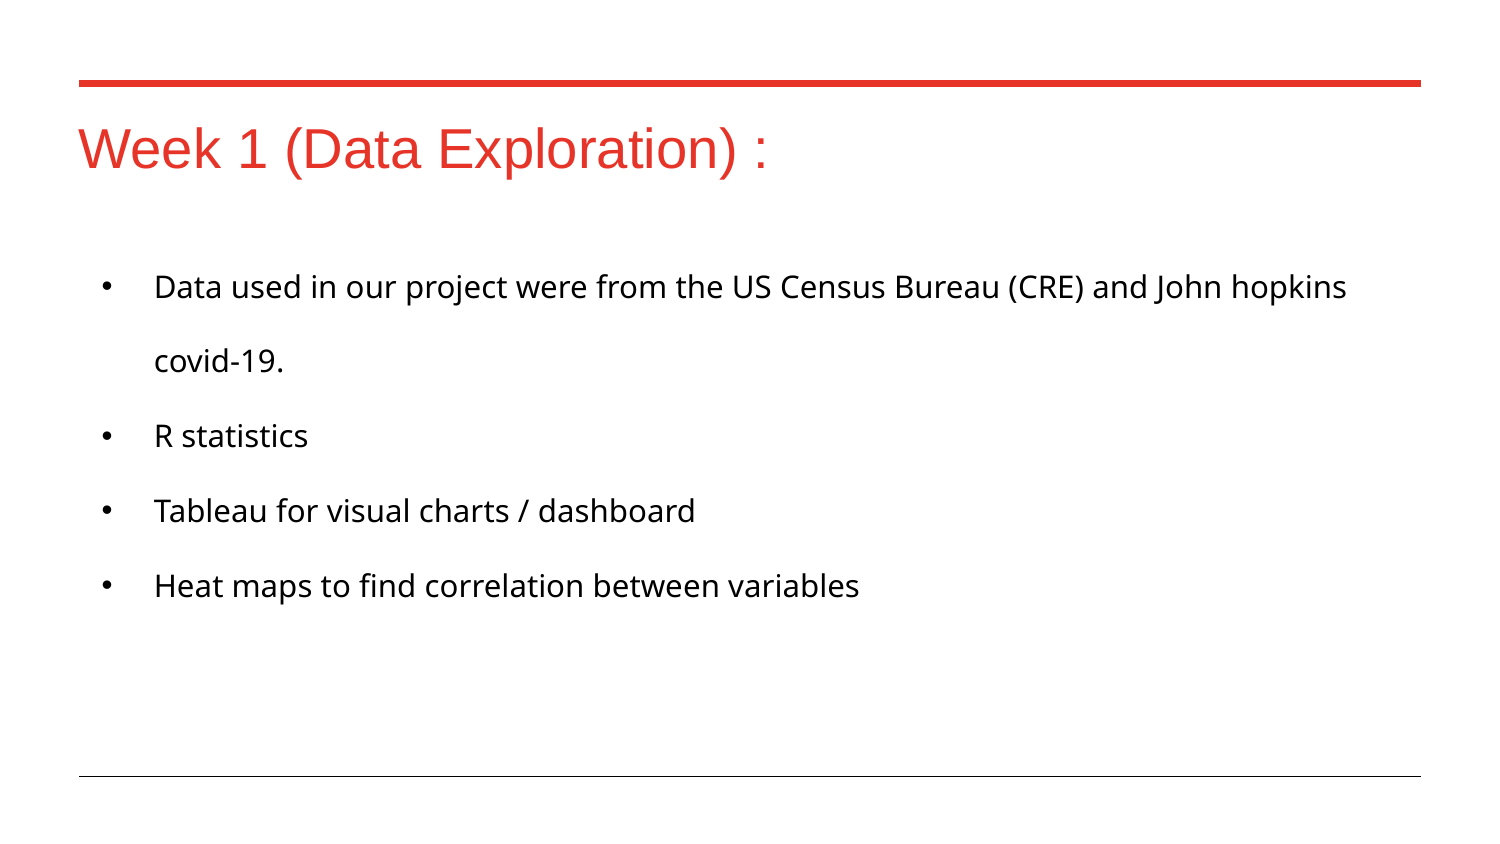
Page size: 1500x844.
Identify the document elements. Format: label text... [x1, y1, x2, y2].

title Week 1 (Data Exploration) : [67, 116, 1421, 223]
list Data used in our project were from the US Census Bureau (CRE) and John hopkins covid-19. R statistics Tableau for visual charts / dashboard Heat maps to find correlation between variables [67, 223, 1421, 746]
